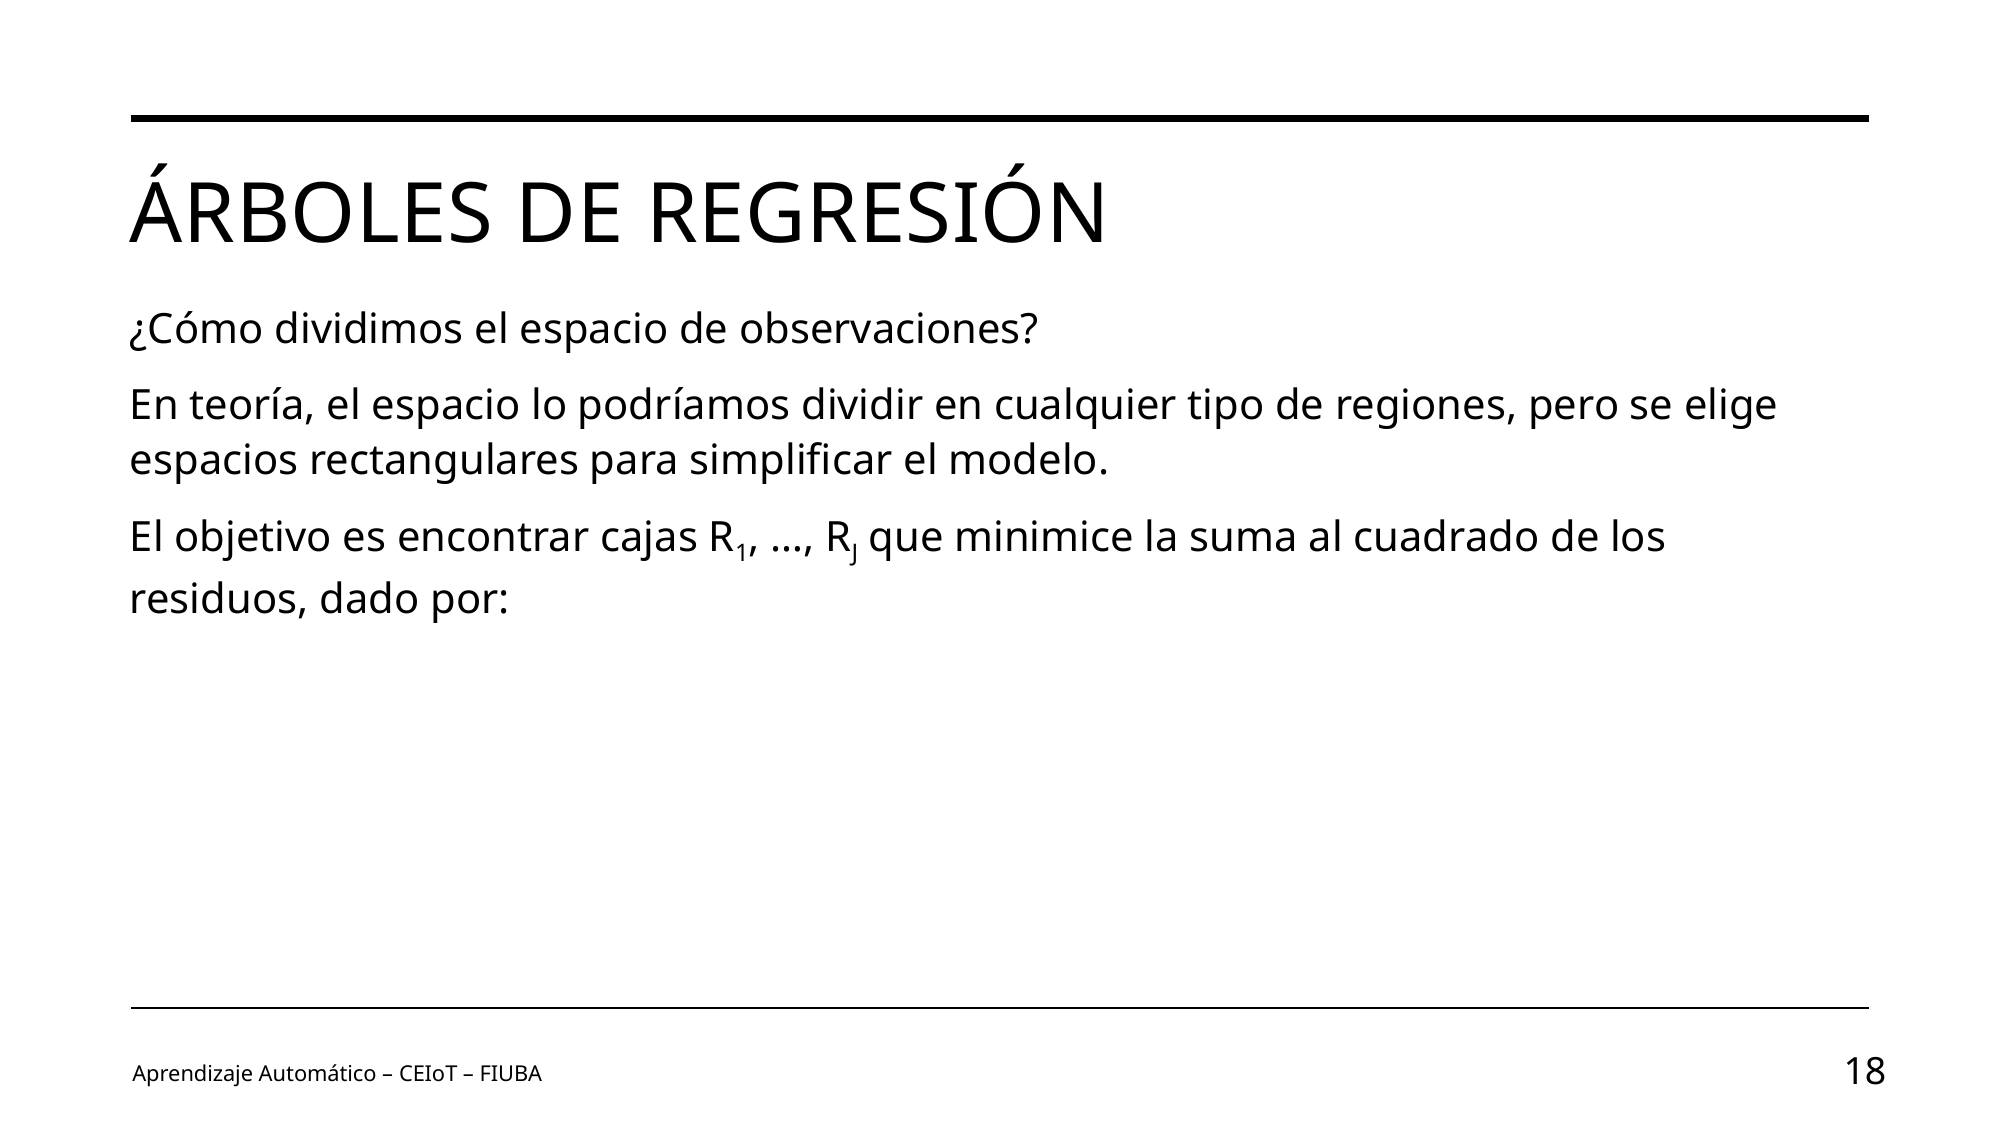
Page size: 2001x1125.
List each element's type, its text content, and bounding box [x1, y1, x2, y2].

title Árboles de Regresión [114, 151, 1869, 290]
slide_number 18 [1791, 1042, 1902, 1103]
footer Aprendizaje Automático – CEIoT – FIUBA [117, 1042, 862, 1103]
